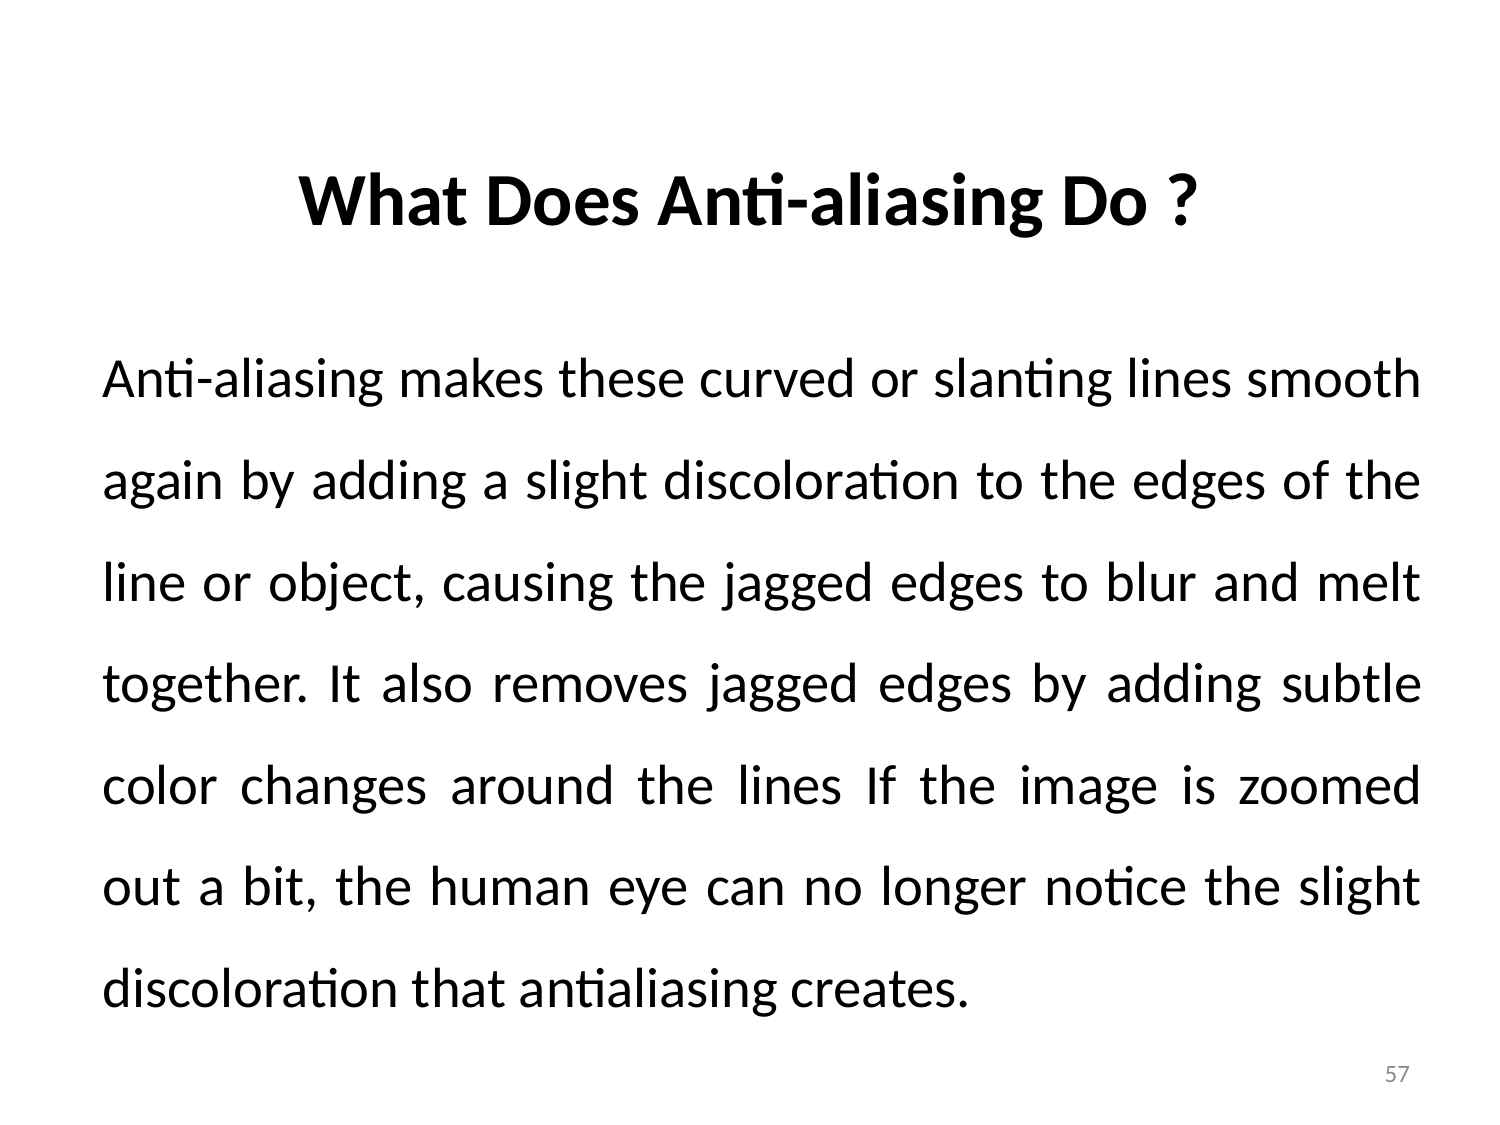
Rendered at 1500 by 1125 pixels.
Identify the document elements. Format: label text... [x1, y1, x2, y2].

title What Does Anti-aliasing Do ? [112, 75, 1388, 299]
slide_number 57 [1074, 1042, 1425, 1103]
subtitle Anti-aliasing makes these curved or slanting lines smooth again by adding a slight discoloration to the edges of the line or object, causing the jagged edges to blur and melt together. It also removes jagged edges by adding subtle color changes around the lines If the image is zoomed out a bit, the human eye can no longer notice the slight discoloration that antialiasing creates. [87, 299, 1438, 1038]
